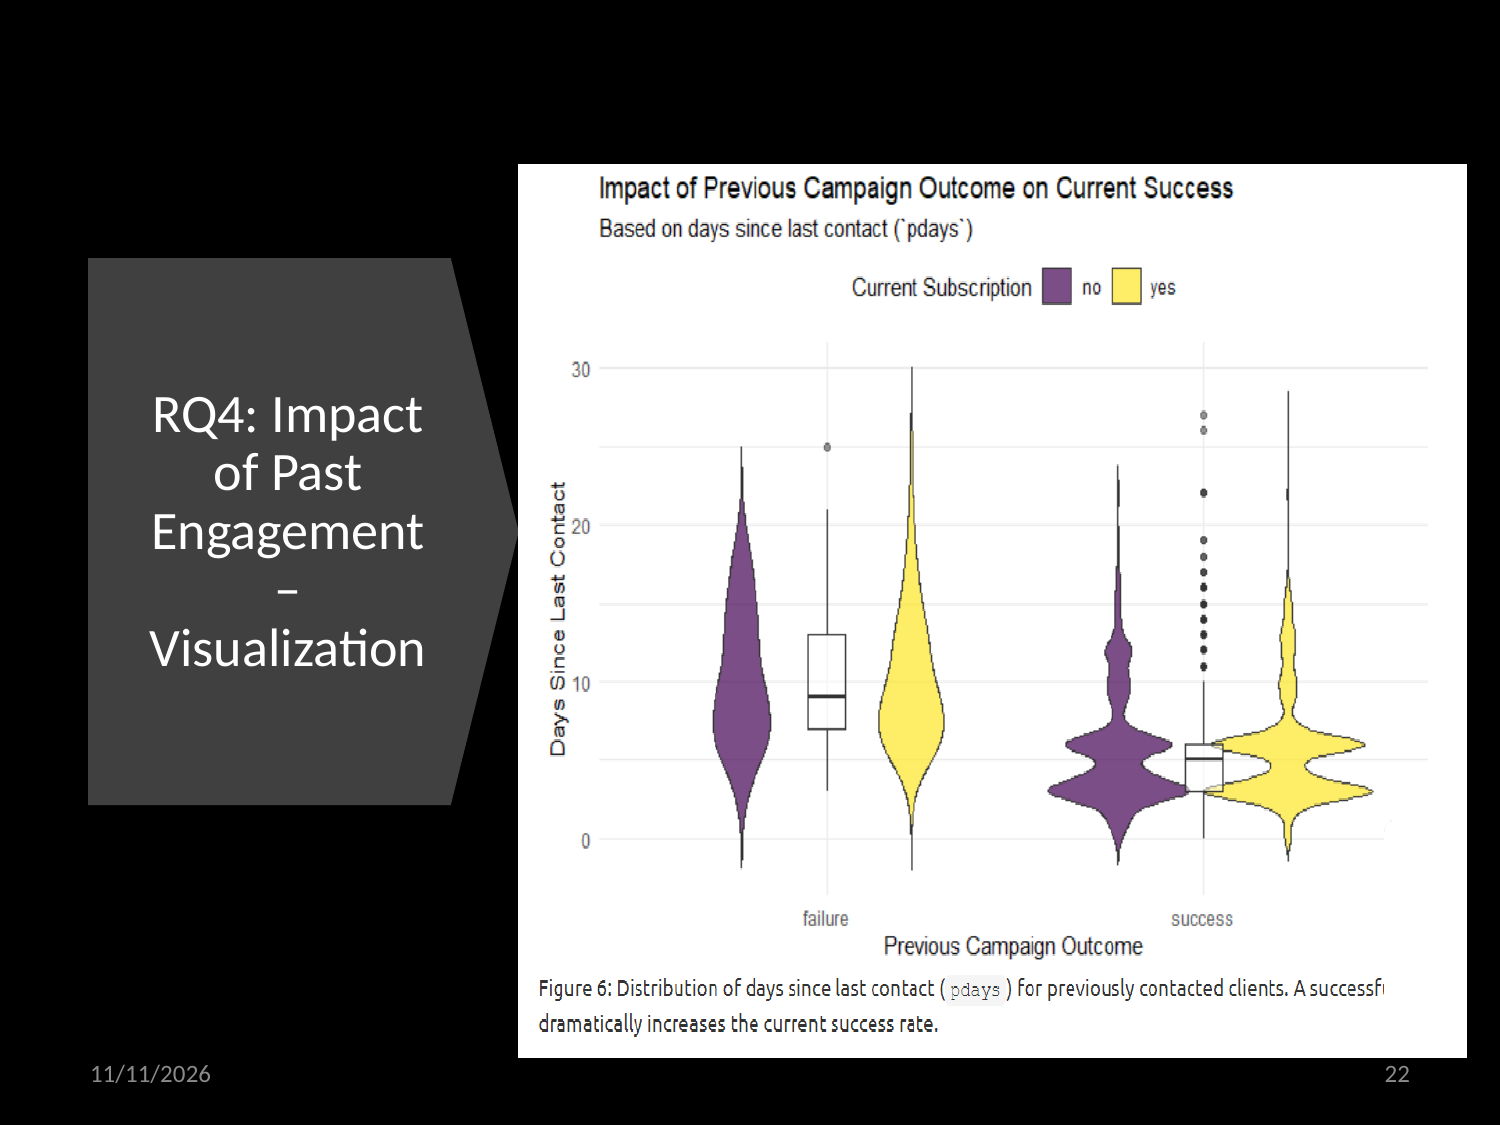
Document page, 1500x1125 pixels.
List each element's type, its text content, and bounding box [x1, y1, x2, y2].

text_box [86, 256, 513, 808]
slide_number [75, 1042, 425, 1103]
slide_number 22 [1074, 1066, 1425, 1103]
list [518, 163, 1467, 1058]
title RQ4: Impact of Past Engagement – Visualization [126, 322, 450, 741]
